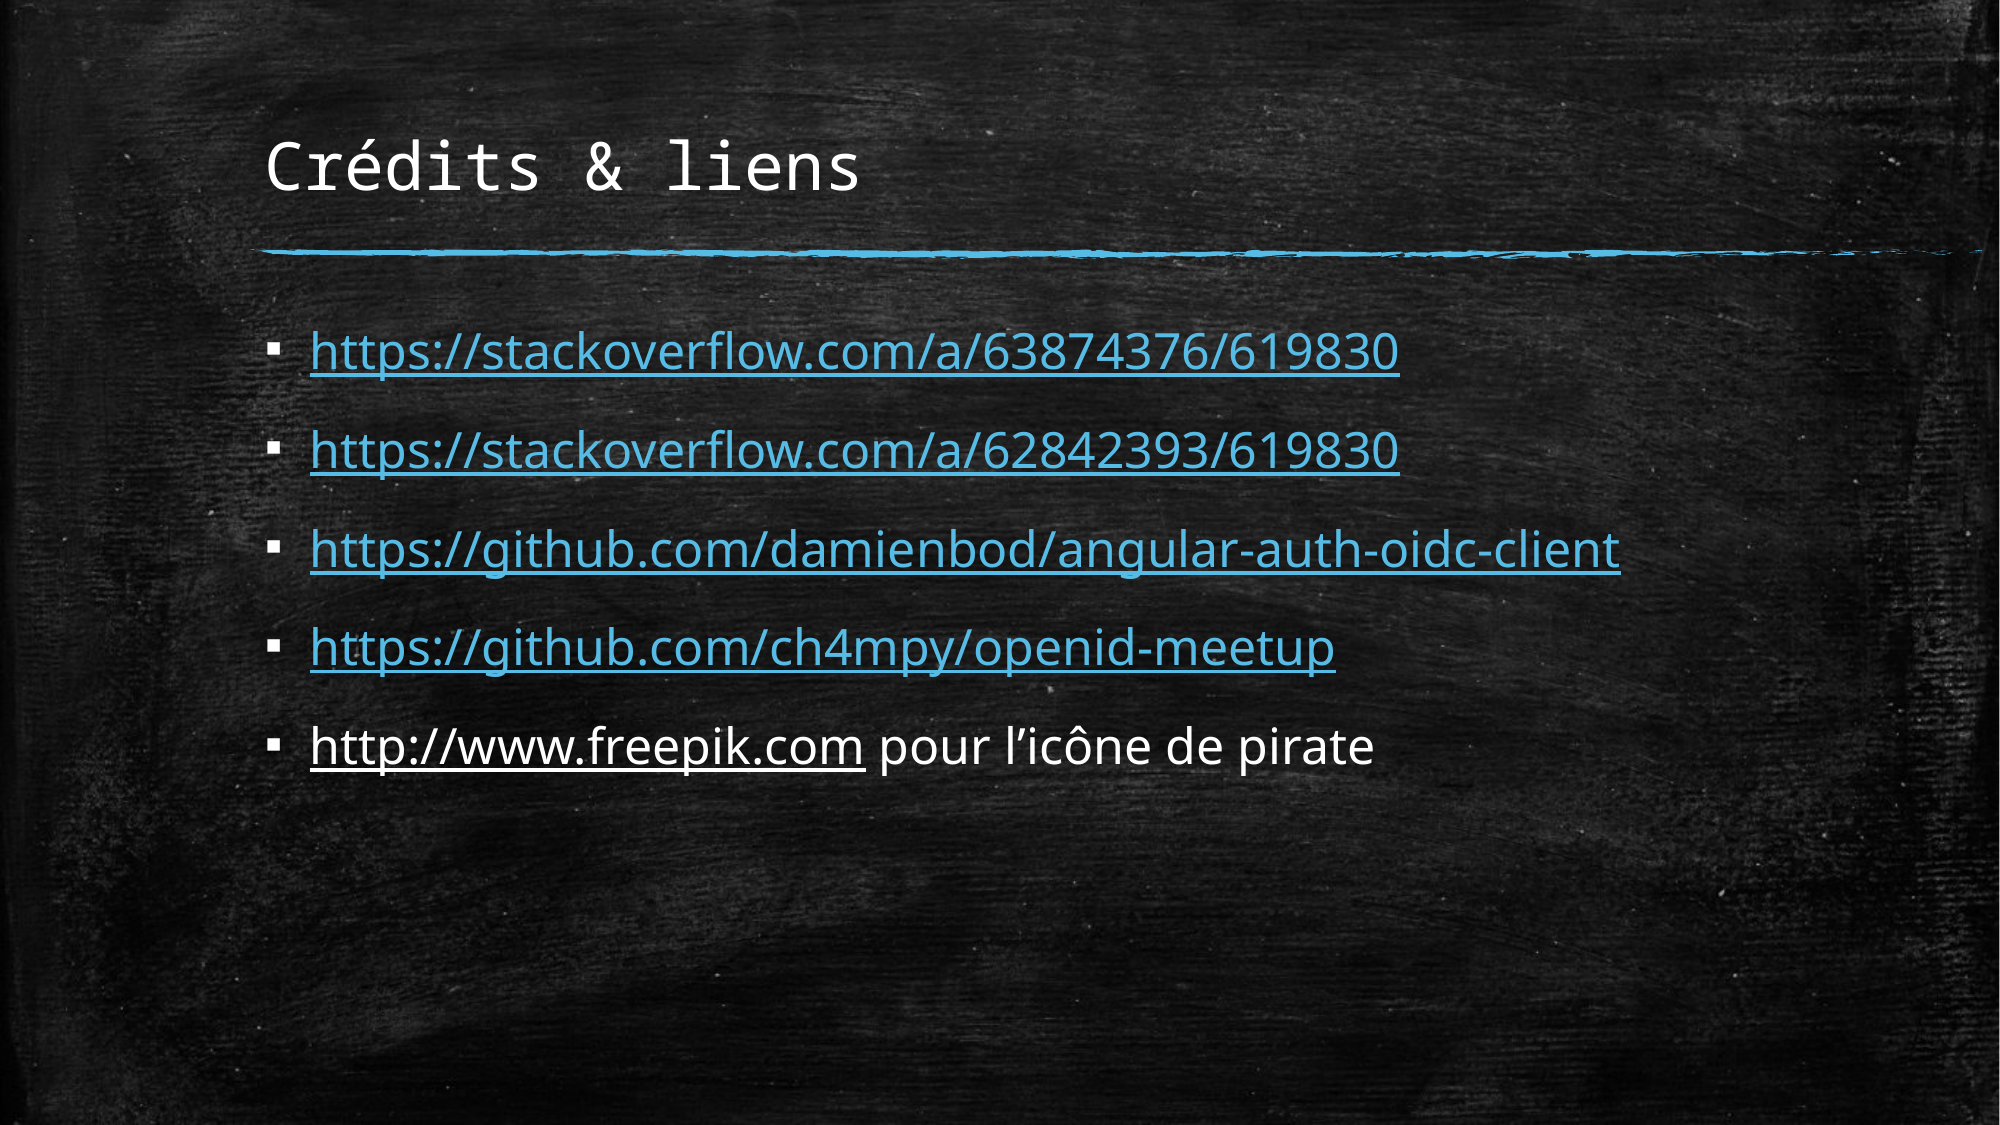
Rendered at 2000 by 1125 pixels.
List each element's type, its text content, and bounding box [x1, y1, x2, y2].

title Crédits & liens [249, 45, 1750, 213]
list https://stackoverflow.com/a/63874376/619830 https://stackoverflow.com/a/62842393/619830 https://github.com/damienbod/angular-auth-oidc-client https://github.com/ch4mpy/openid-meetup http://www.freepik.com pour l’icône de pirate [249, 312, 1750, 1013]
